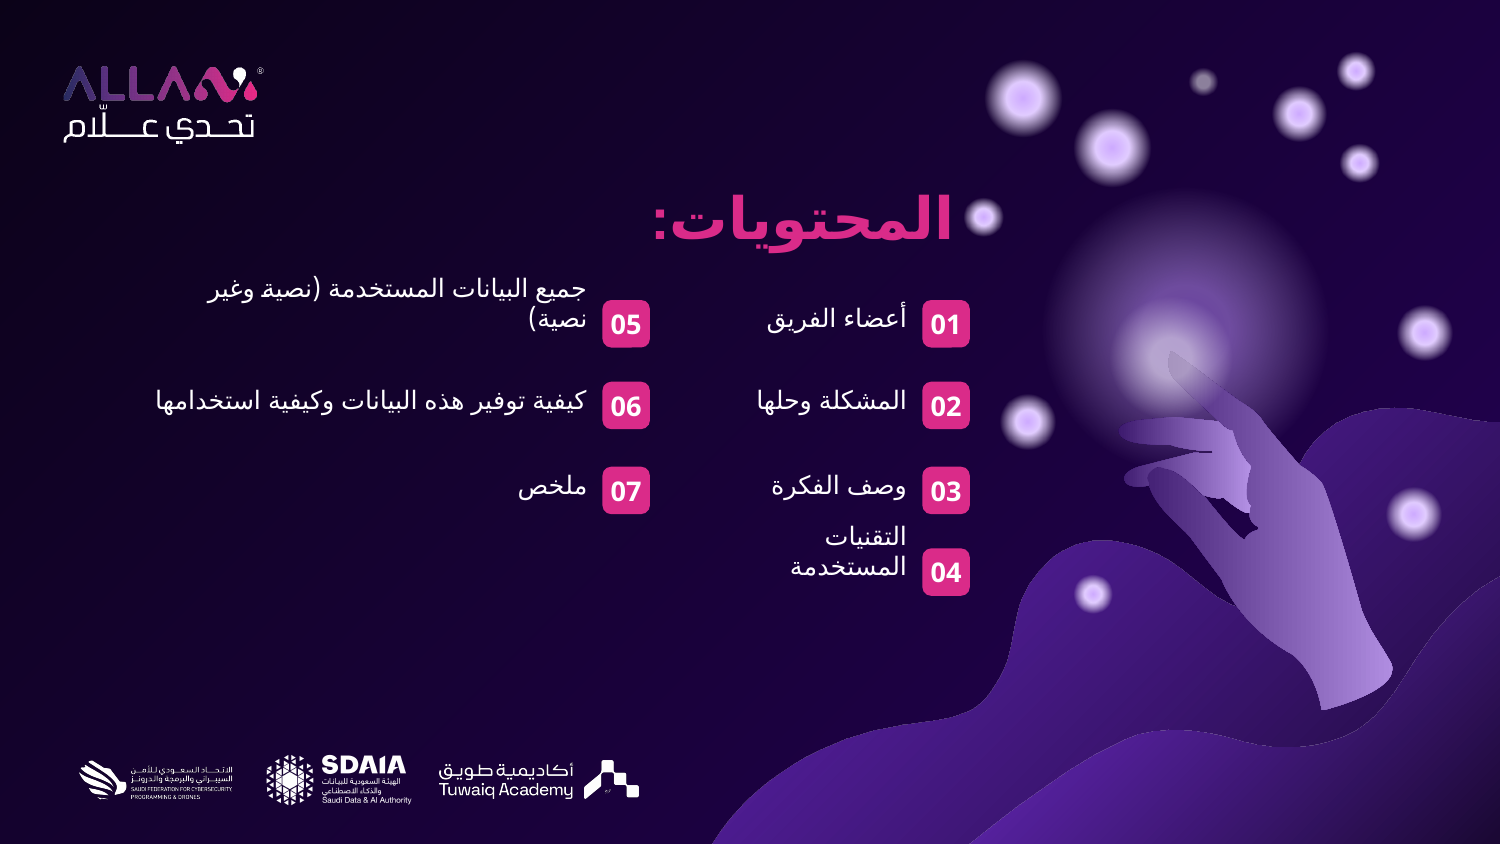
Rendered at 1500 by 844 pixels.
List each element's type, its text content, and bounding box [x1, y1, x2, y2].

text_box 02 [922, 381, 943, 430]
text_box 05 [602, 300, 650, 348]
picture [264, 754, 414, 806]
text_box المشكلة وحلها [711, 381, 923, 430]
text_box ملخص [344, 466, 603, 515]
picture [63, 66, 264, 153]
title المحتويات: [238, 177, 943, 266]
text_box التقنيات المستخدمة [711, 548, 923, 596]
text_box جميع البيانات المستخدمة (نصية وغير نصية) [132, 300, 603, 348]
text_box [948, 93, 1500, 753]
text_box أعضاء الفريق [711, 300, 923, 348]
text_box 04 [922, 548, 943, 596]
text_box كيفية توفير هذه البيانات وكيفية استخدامها [64, 381, 603, 430]
picture [439, 760, 639, 799]
text_box 07 [602, 466, 650, 515]
text_box 03 [922, 466, 943, 515]
text_box 01 [922, 300, 943, 348]
text_box 06 [602, 381, 650, 430]
picture [63, 747, 248, 813]
text_box وصف الفكرة [673, 466, 923, 515]
